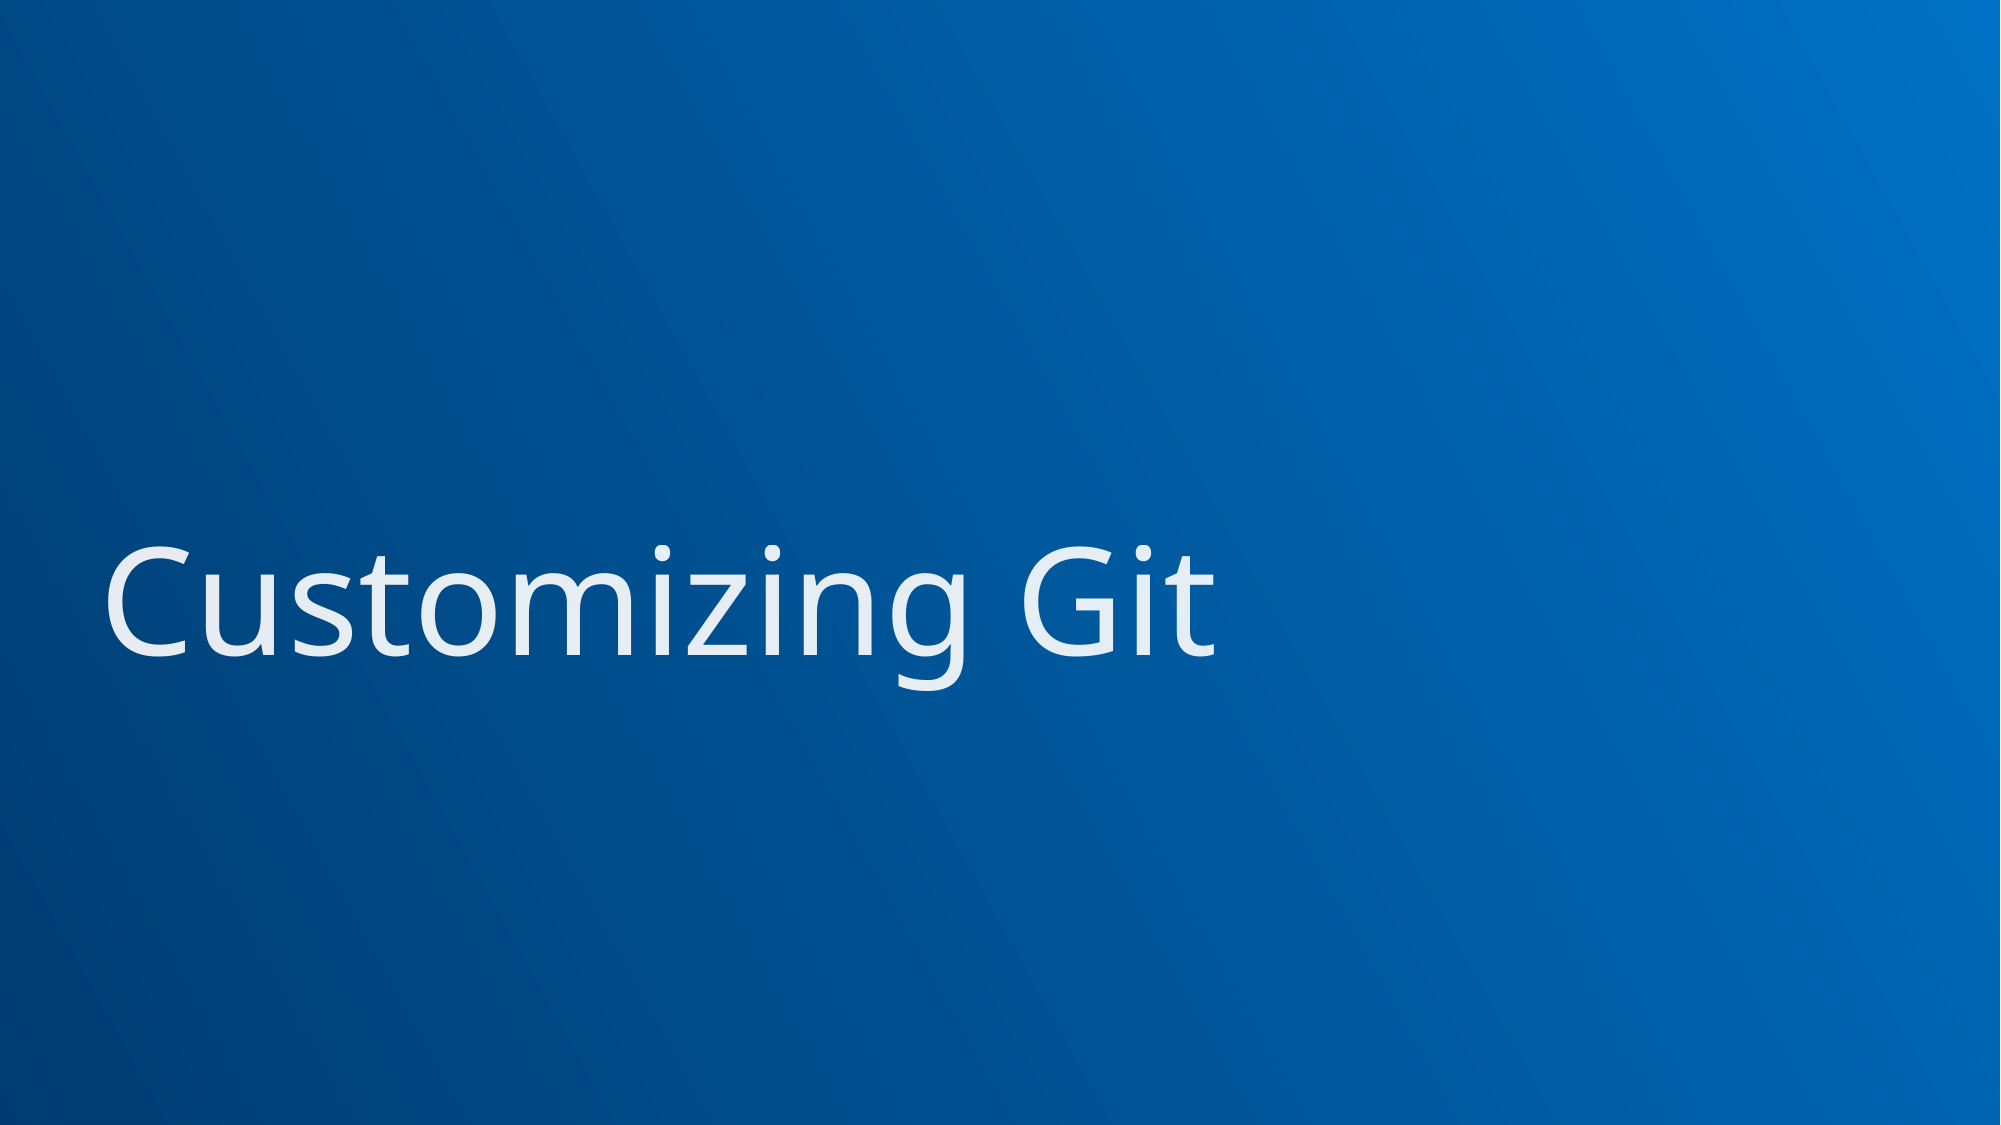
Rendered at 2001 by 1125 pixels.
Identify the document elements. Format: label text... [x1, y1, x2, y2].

title Customizing Git [99, 461, 1800, 685]
